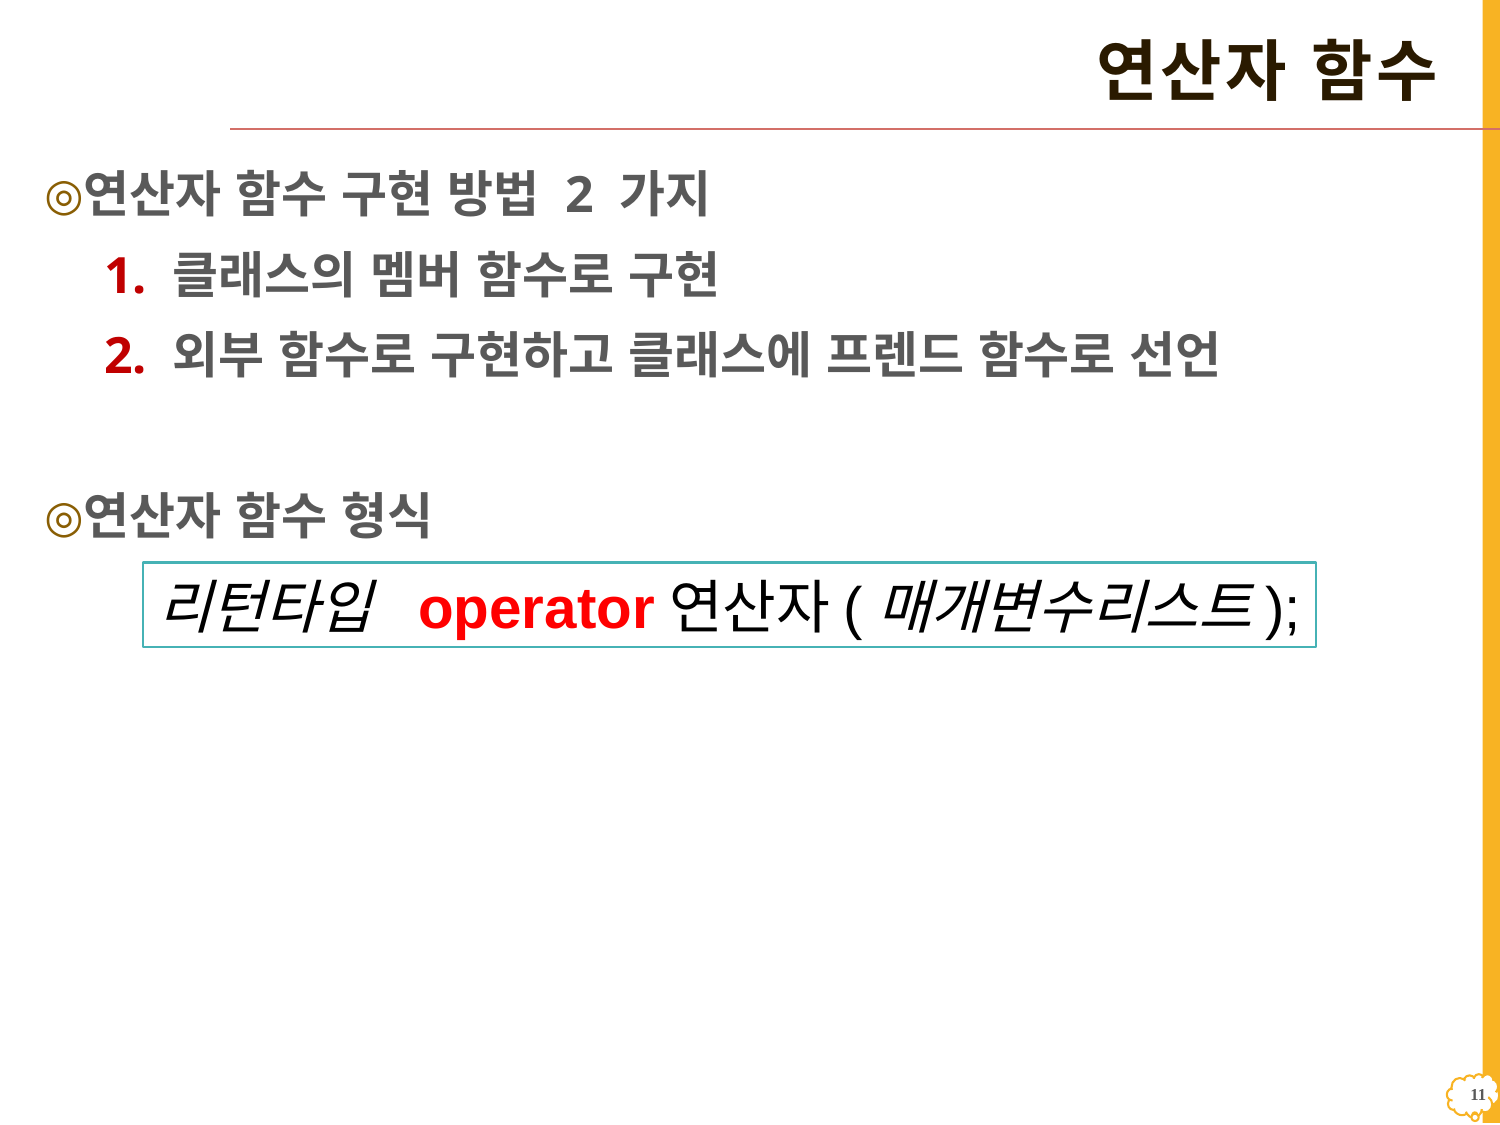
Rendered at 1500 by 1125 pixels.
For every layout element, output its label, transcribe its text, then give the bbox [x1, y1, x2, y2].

slide_number 10 [1448, 1067, 1500, 1120]
text_box 리턴타입 operator연산자(매개변수리스트); [142, 561, 1317, 648]
title 연산자 함수 [198, 19, 1453, 130]
list 연산자 함수 구현 방법 2 가지 1. 클래스의 멤버 함수로 구현 2. 외부 함수로 구현하고 클래스에 프렌드 함수로 선언 연산자 함수 형식 [29, 149, 1459, 1106]
